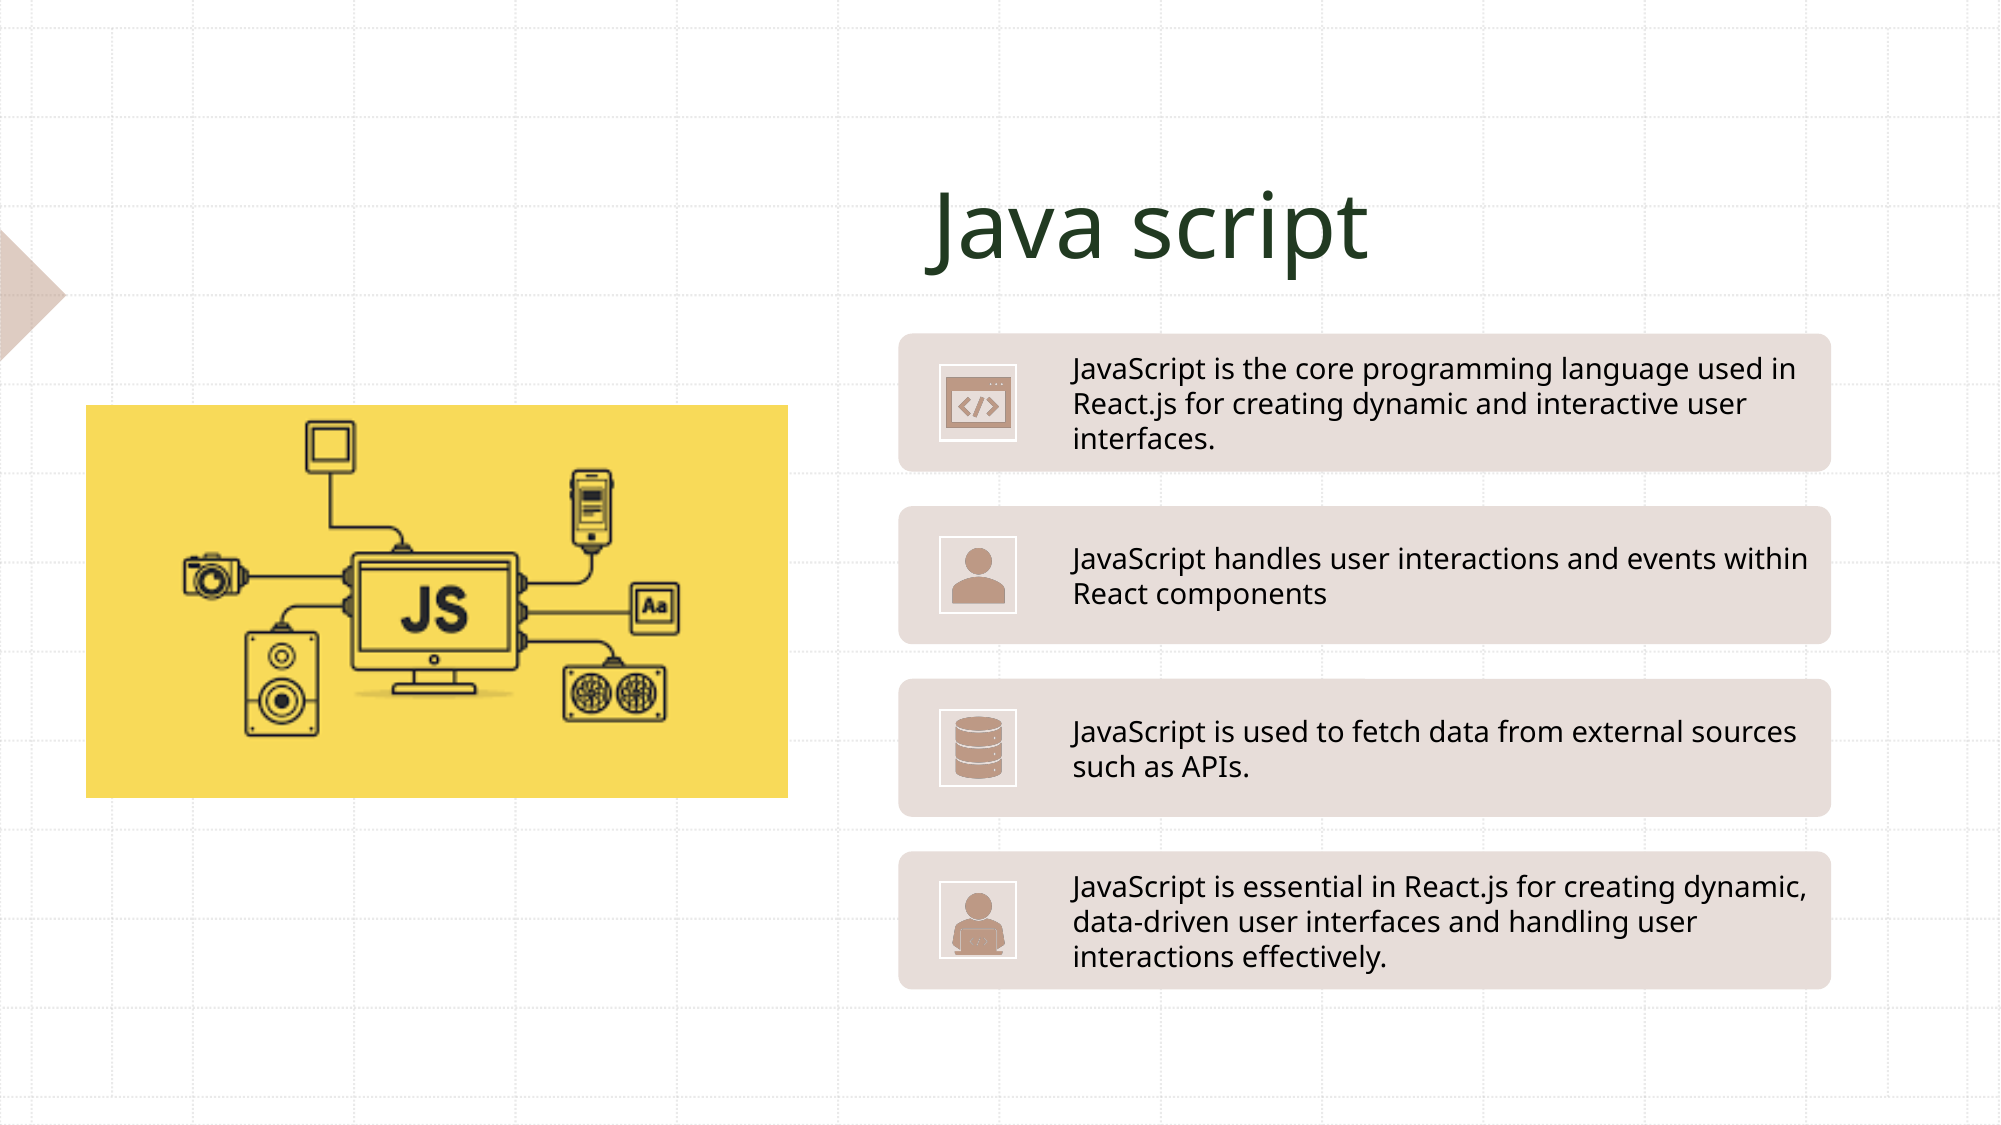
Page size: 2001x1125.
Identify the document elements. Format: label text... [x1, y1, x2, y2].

picture [86, 405, 788, 798]
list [898, 333, 1832, 990]
title Java script [917, 135, 1813, 285]
